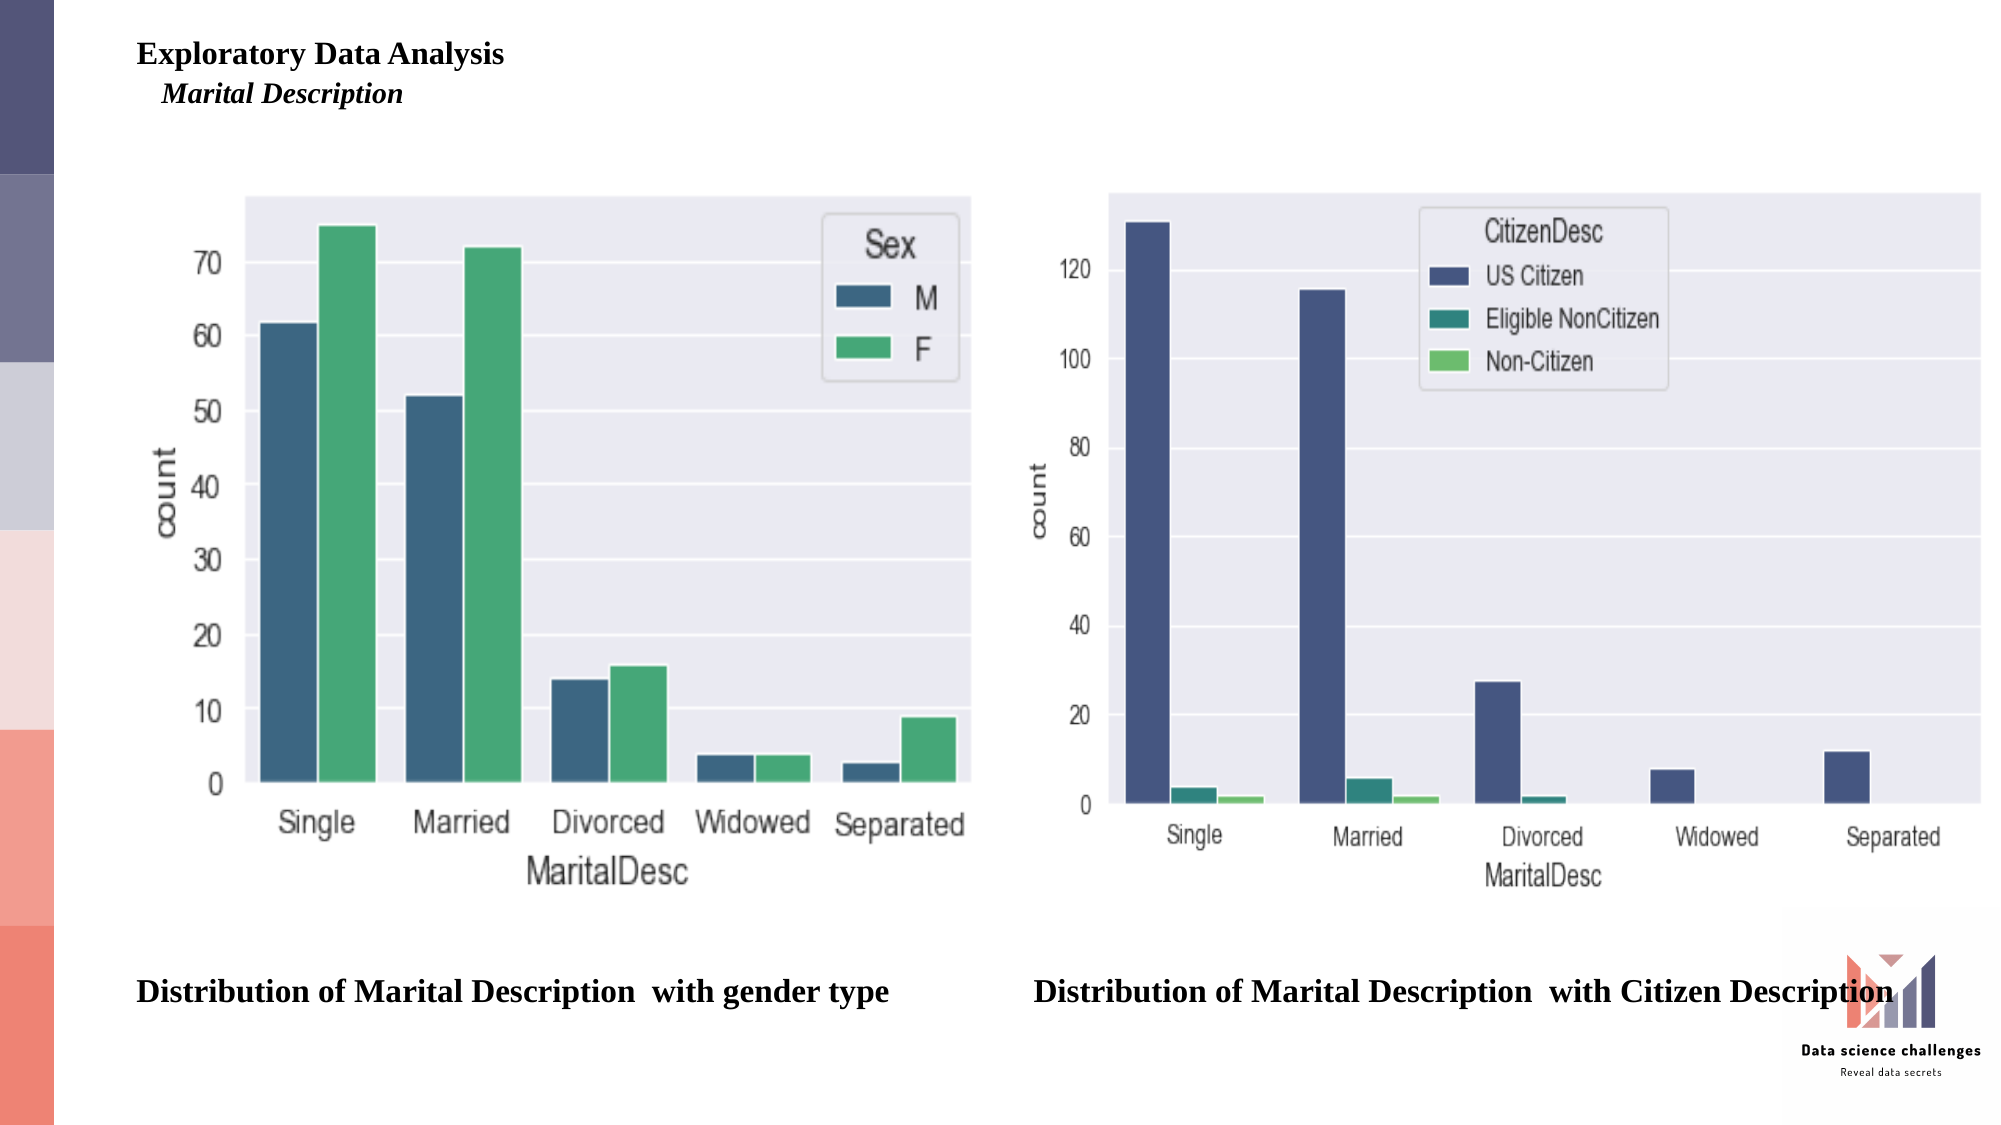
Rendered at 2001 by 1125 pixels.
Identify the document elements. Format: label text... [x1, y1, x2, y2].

text_box Distribution of Marital Description with Citizen Description [1018, 961, 2000, 1017]
text_box Distribution of Marital Description with gender type [121, 961, 1018, 1017]
title Exploratory Data Analysis Marital Description [121, 24, 1863, 163]
picture [137, 162, 1001, 911]
picture [1018, 162, 2000, 961]
picture [1782, 1017, 2000, 1125]
